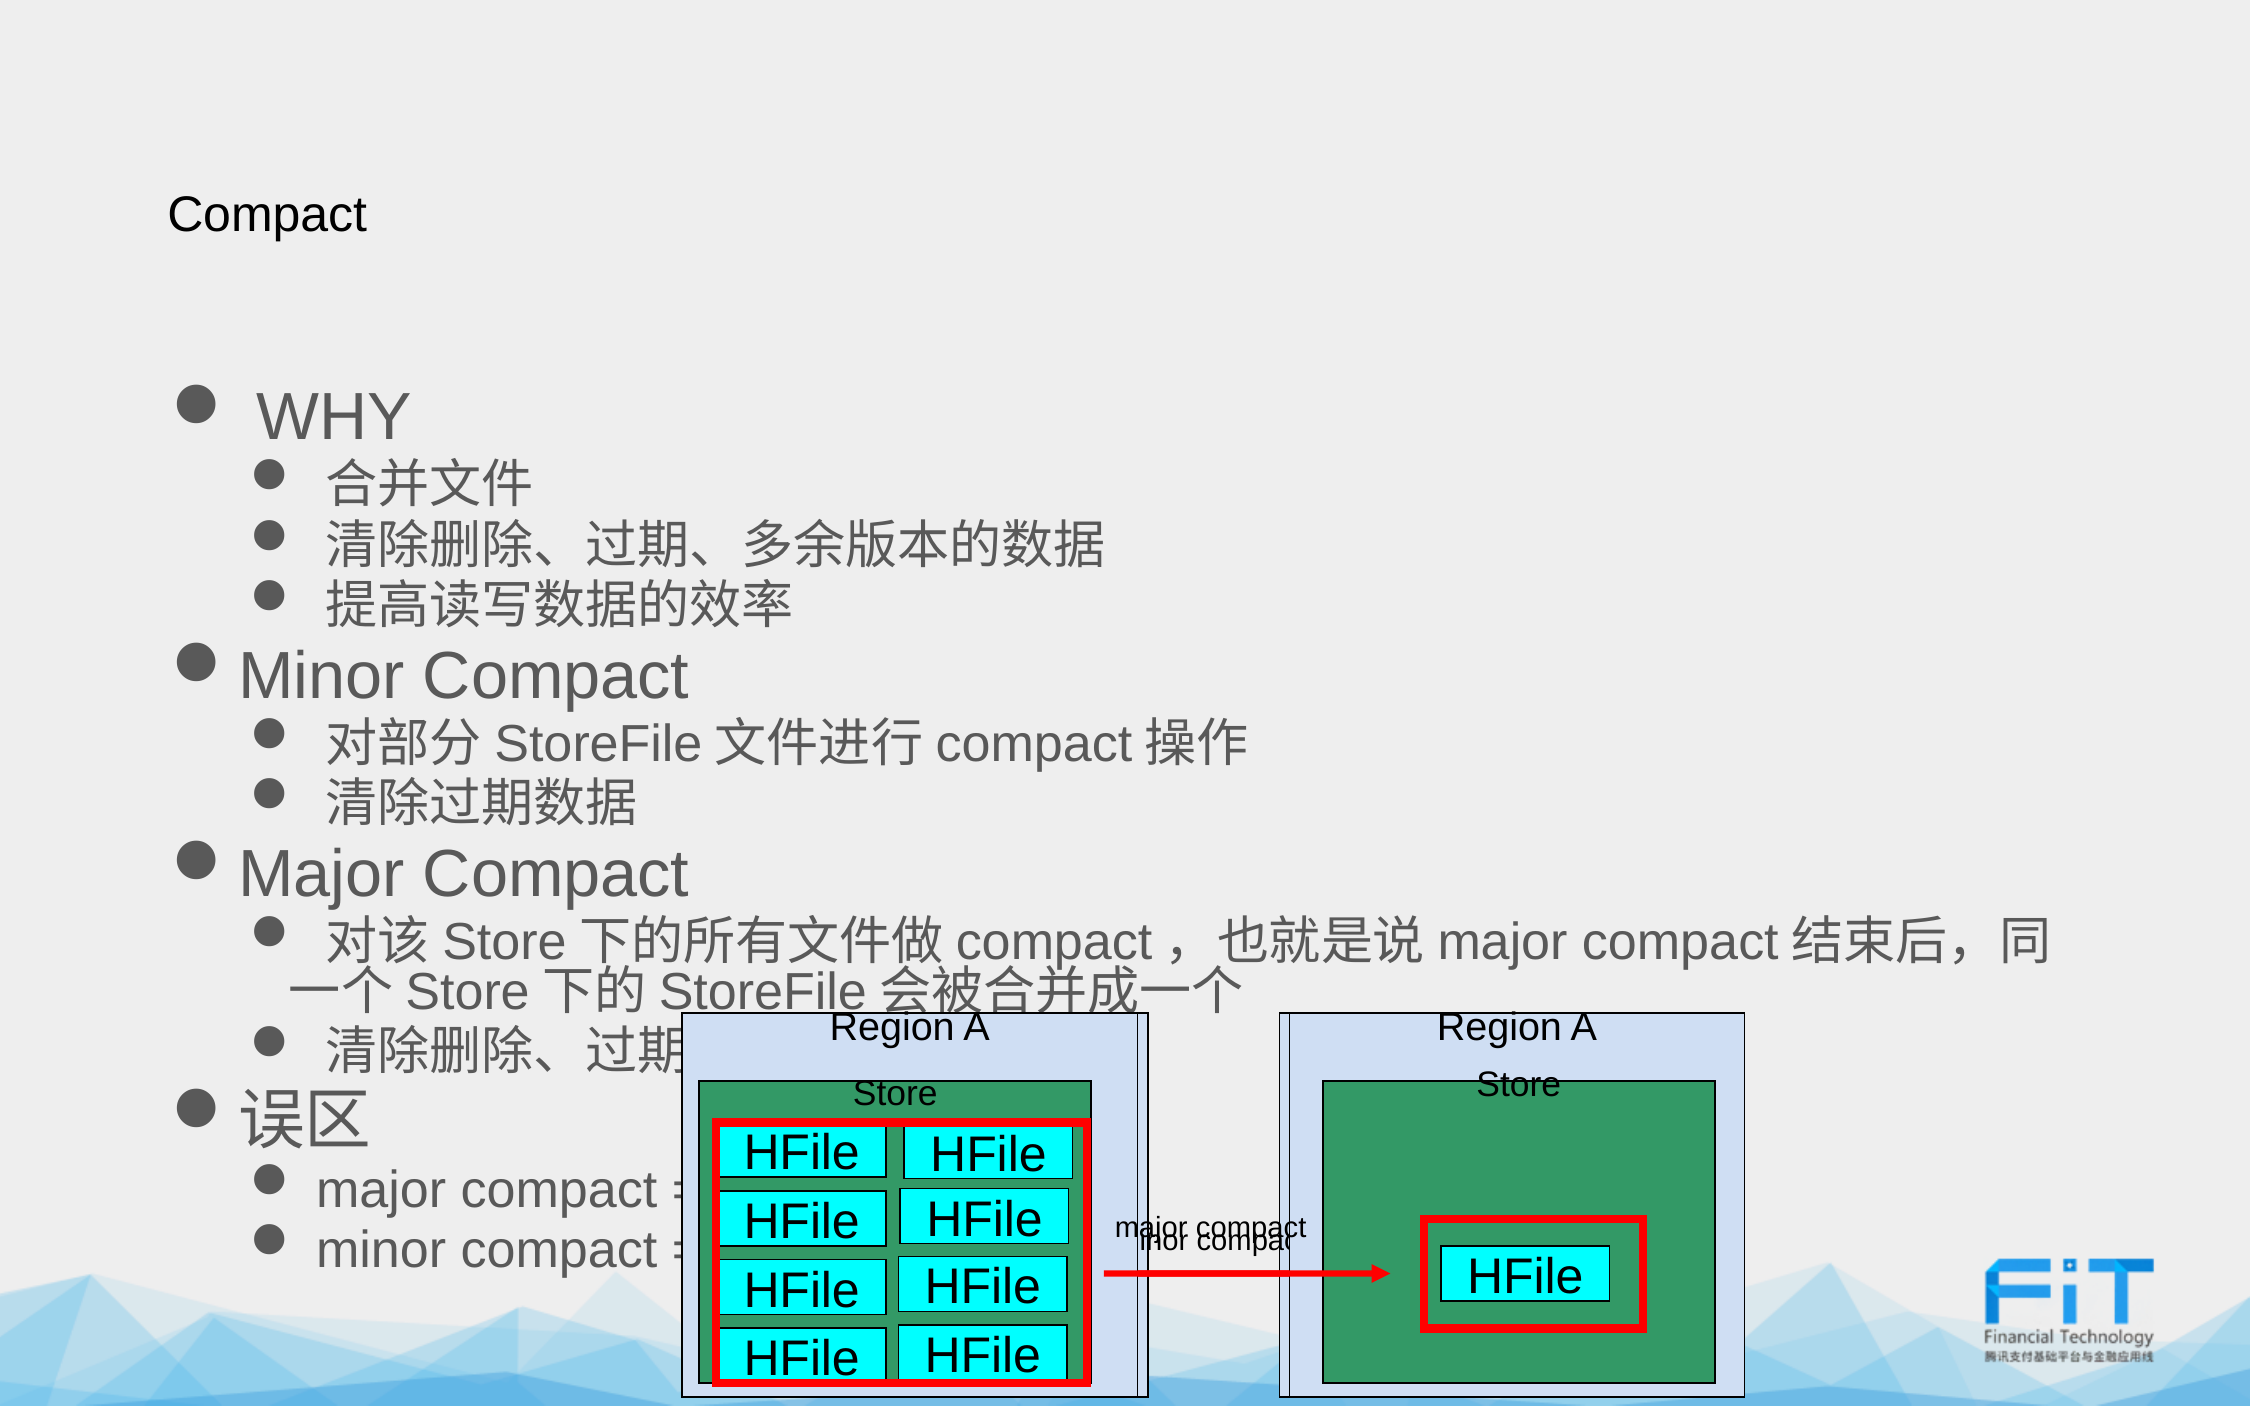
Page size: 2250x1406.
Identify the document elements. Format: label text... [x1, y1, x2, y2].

list WHY 合并文件 清除删除、过期、多余版本的数据 提高读写数据的效率 Minor Compact 对部分StoreFile文件进行compact操作 清除过期数据 Major Compact 对该Store下的所有文件做compact，也就是说major compact结束后，同一个Store下的StoreFile会被合并成一个 清除删除、过期、多余版本的数据 误区 major compact == large compact? minor compact == small compact? [150, 377, 2092, 1271]
picture [0, 0, 2250, 1406]
title Compact [146, 93, 2104, 329]
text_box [681, 1012, 1745, 1398]
